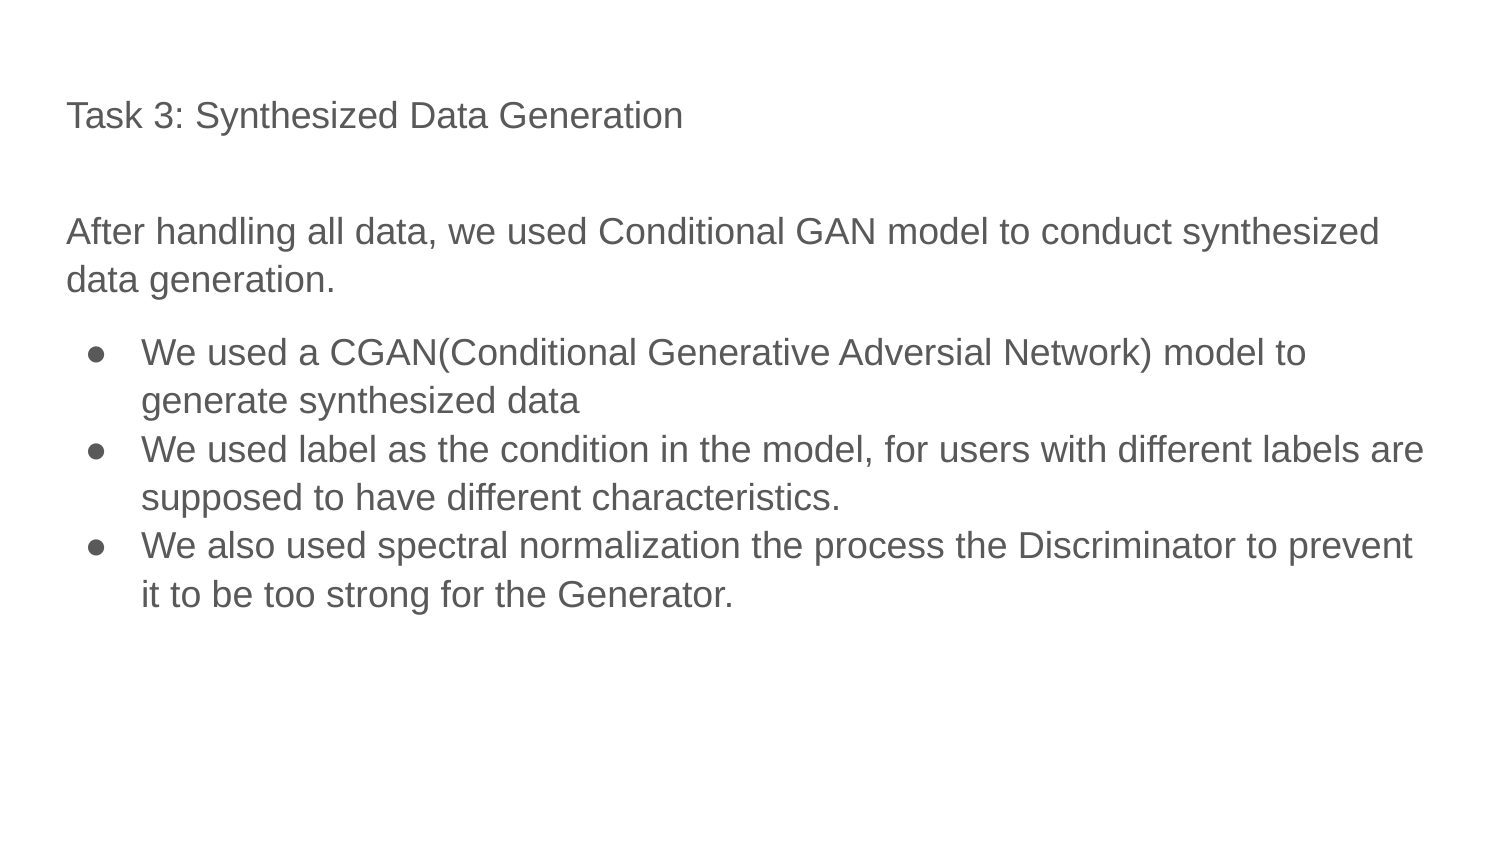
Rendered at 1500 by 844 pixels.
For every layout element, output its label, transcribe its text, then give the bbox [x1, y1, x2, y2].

title Task 3: Synthesized Data Generation [51, 72, 1449, 167]
list After handling all data, we used Conditional GAN model to conduct synthesized data generation. We used a CGAN(Conditional Generative Adversial Network) model to generate synthesized data We used label as the condition in the model, for users with different labels are supposed to have different characteristics. We also used spectral normalization the process the Discriminator to prevent it to be too strong for the Generator. [51, 189, 1449, 749]
